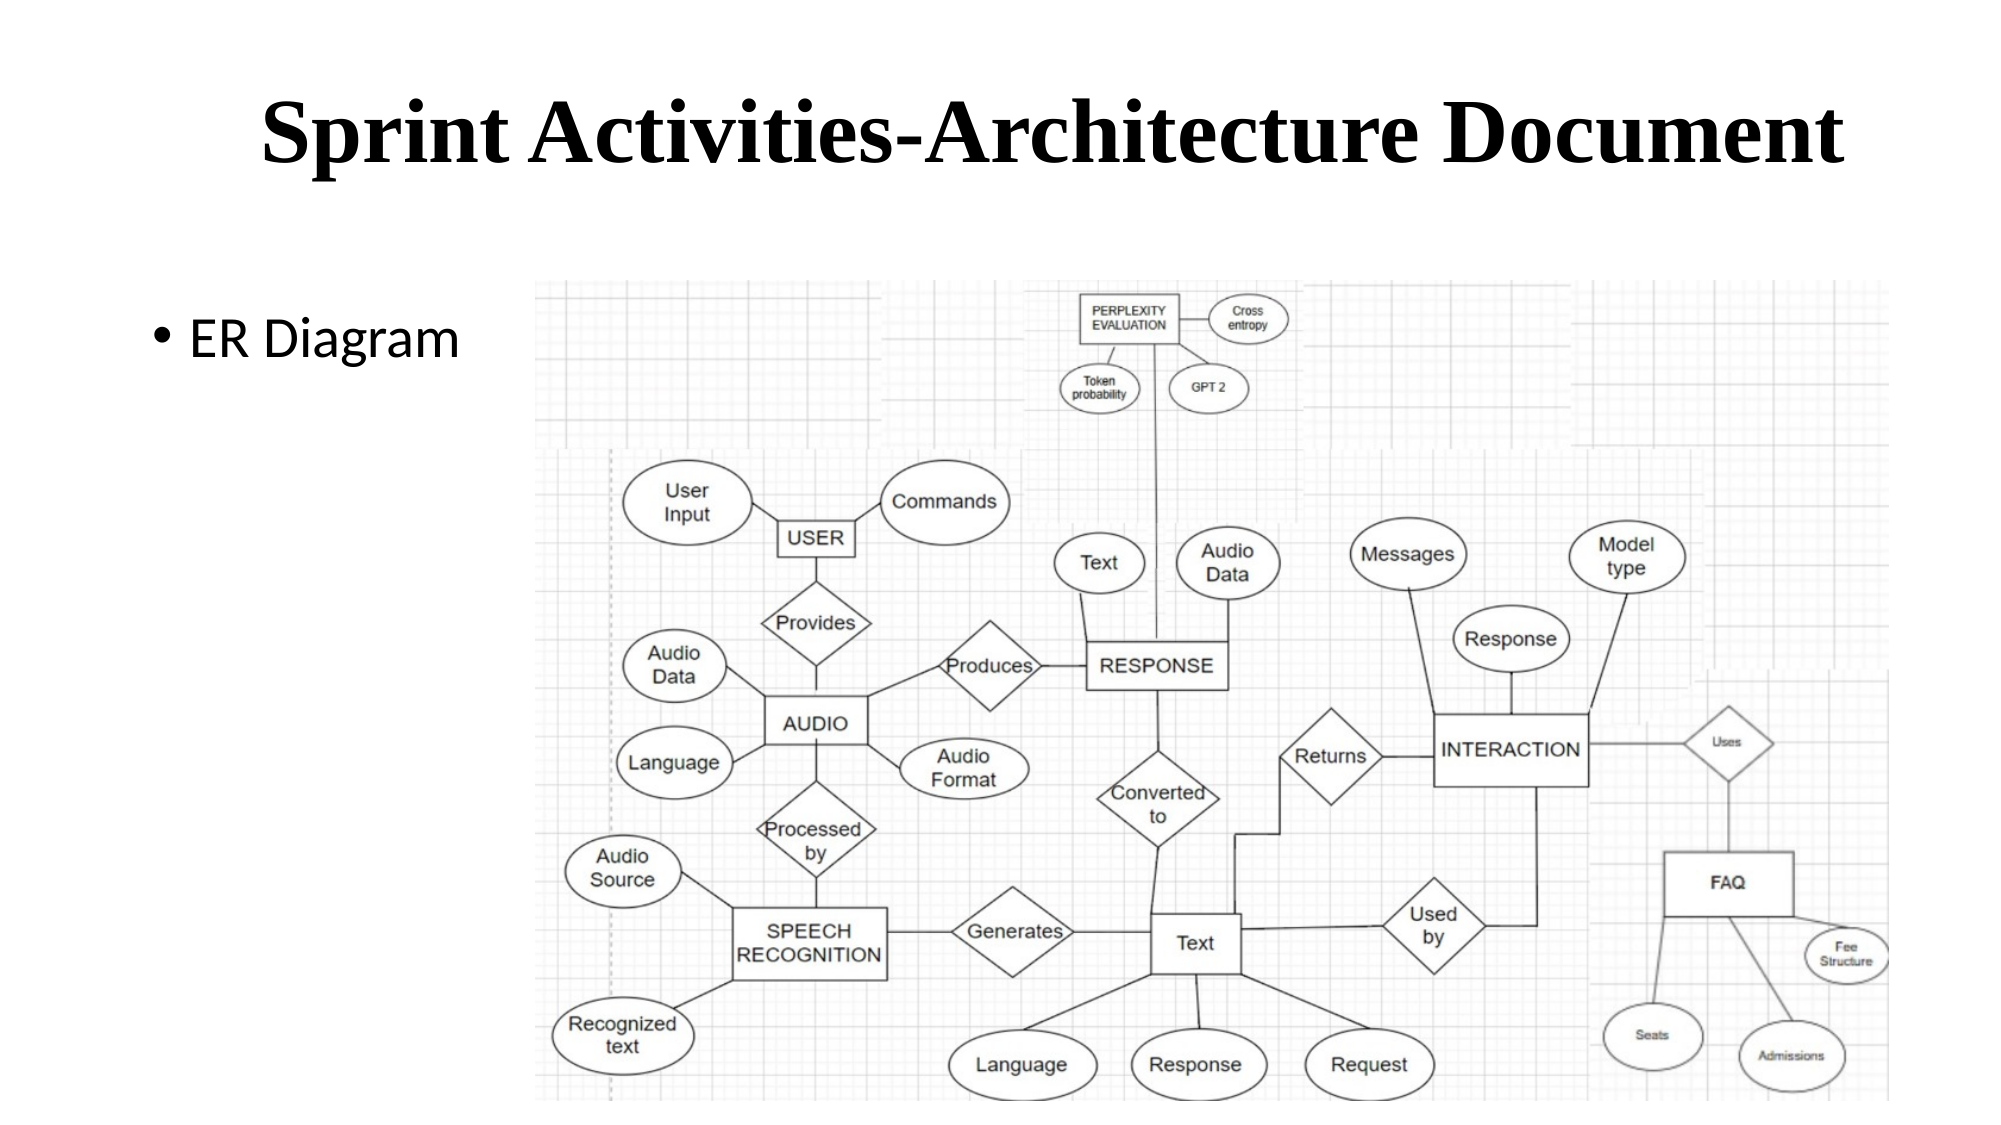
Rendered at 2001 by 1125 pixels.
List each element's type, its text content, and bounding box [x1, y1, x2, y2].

list ER Diagram [137, 299, 534, 1014]
picture [534, 280, 1889, 1101]
title Sprint Activities-Architecture Document [222, 24, 1948, 242]
